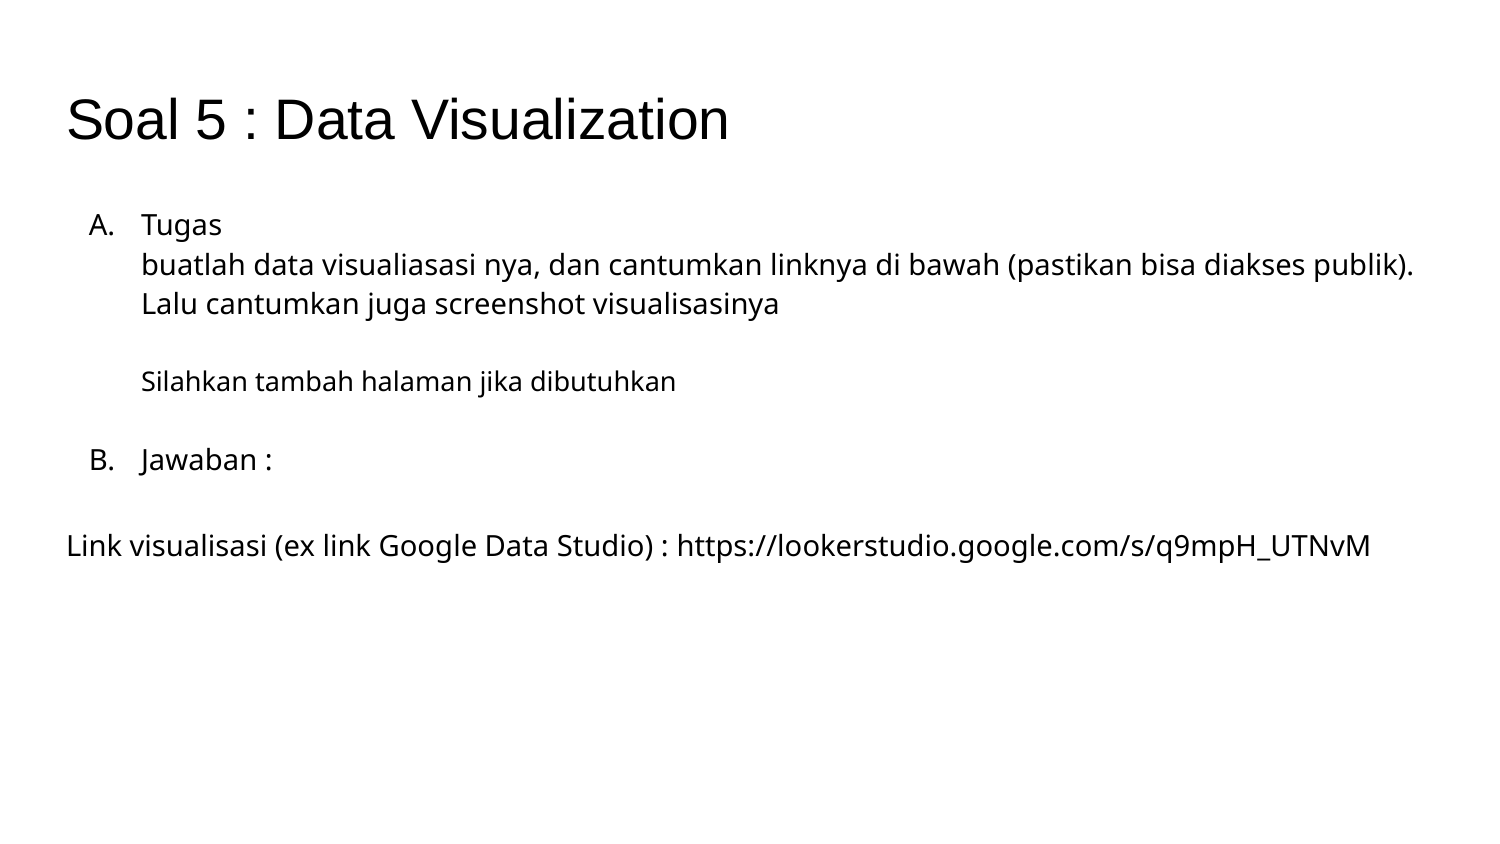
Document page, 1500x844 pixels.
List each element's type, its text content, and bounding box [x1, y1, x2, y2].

list Tugas buatlah data visualiasasi nya, dan cantumkan linknya di bawah (pastikan bisa diakses publik). Lalu cantumkan juga screenshot visualisasinya Silahkan tambah halaman jika dibutuhkan Jawaban : Link visualisasi (ex link Google Data Studio) : https://lookerstudio.google.com/s/q9mpH_UTNvM [51, 189, 1449, 750]
title Soal 5 : Data Visualization [51, 72, 1449, 167]
